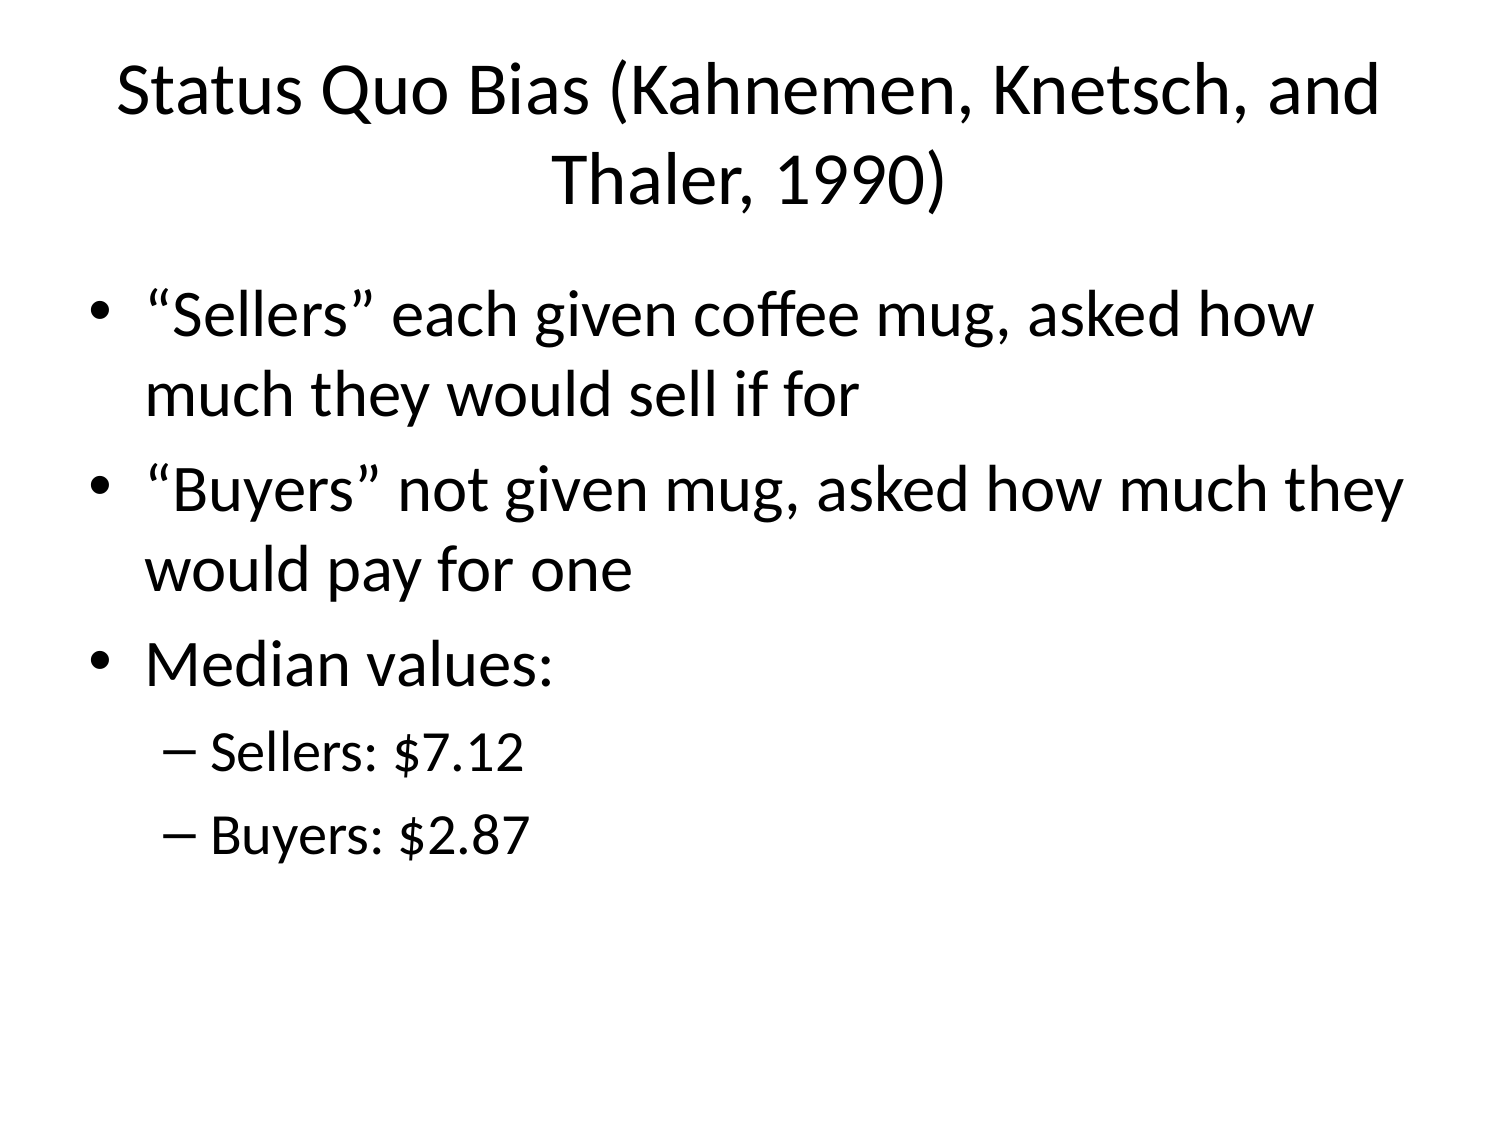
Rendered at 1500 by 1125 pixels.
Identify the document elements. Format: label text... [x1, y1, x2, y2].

list “Sellers” each given coffee mug, asked how much they would sell if for “Buyers” not given mug, asked how much they would pay for one Median values: Sellers: $7.12 Buyers: $2.87 [74, 262, 1425, 915]
title Status Quo Bias (Kahnemen, Knetsch, and Thaler, 1990) [74, 28, 1425, 230]
